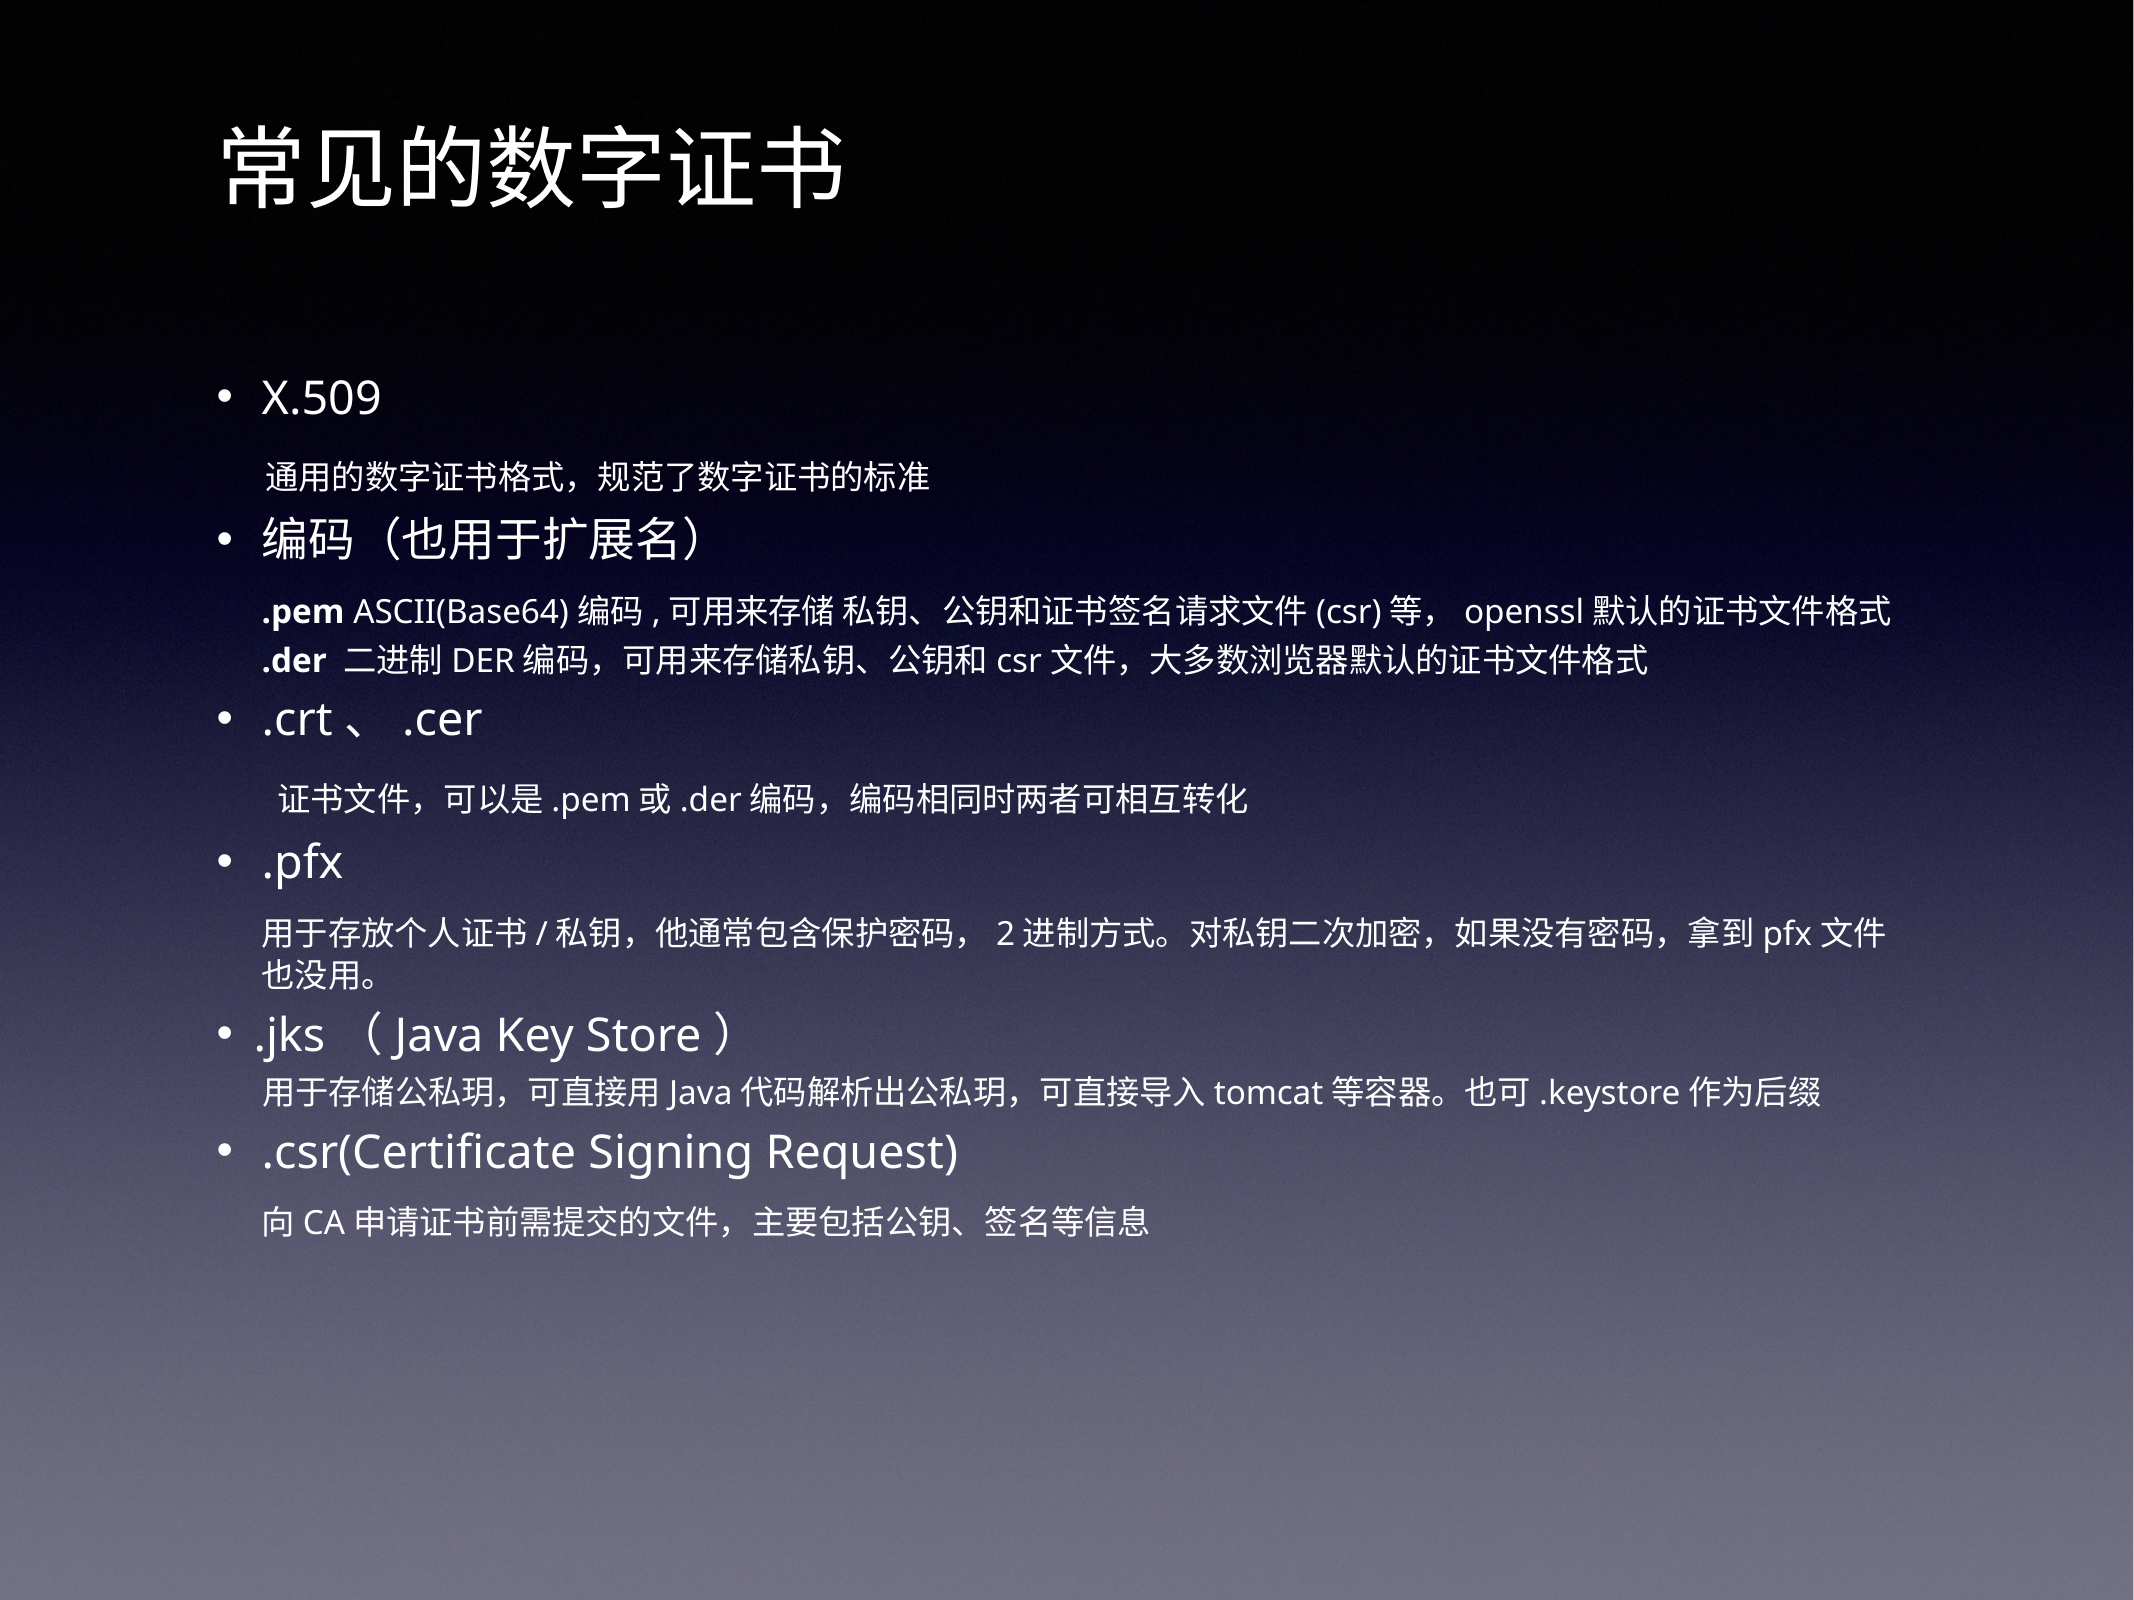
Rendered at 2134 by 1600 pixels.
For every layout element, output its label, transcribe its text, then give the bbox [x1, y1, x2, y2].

title 常见的数字证书 [207, 84, 1926, 229]
picture [0, 0, 2134, 1600]
subtitle X.509 通用的数字证书格式，规范了数字证书的标准 编码（也用于扩展名） .pem ASCII(Base64)编码,可用来存储 私钥、公钥和证书签名请求文件(csr)等，openssl默认的证书文件格式 .der 二进制DER编码，可用来存储私钥、公钥和csr文件，大多数浏览器默认的证书文件格式 .crt、.cer 证书文件，可以是.pem或.der编码，编码相同时两者可相互转化 .pfx 用于存放个人证书/私钥，他通常包含保护密码，2进制方式。对私钥二次加密，如果没有密码，拿到pfx文件也没用。 .jks（Java Key Store） 用于存储公私玥，可直接用Java代码解析出公私玥，可直接导入tomcat等容器。也可.keystore作为后缀 .csr(Certificate Signing Request) 向CA申请证书前需提交的文件，主要包括公钥、签名等信息 [207, 358, 1926, 1309]
